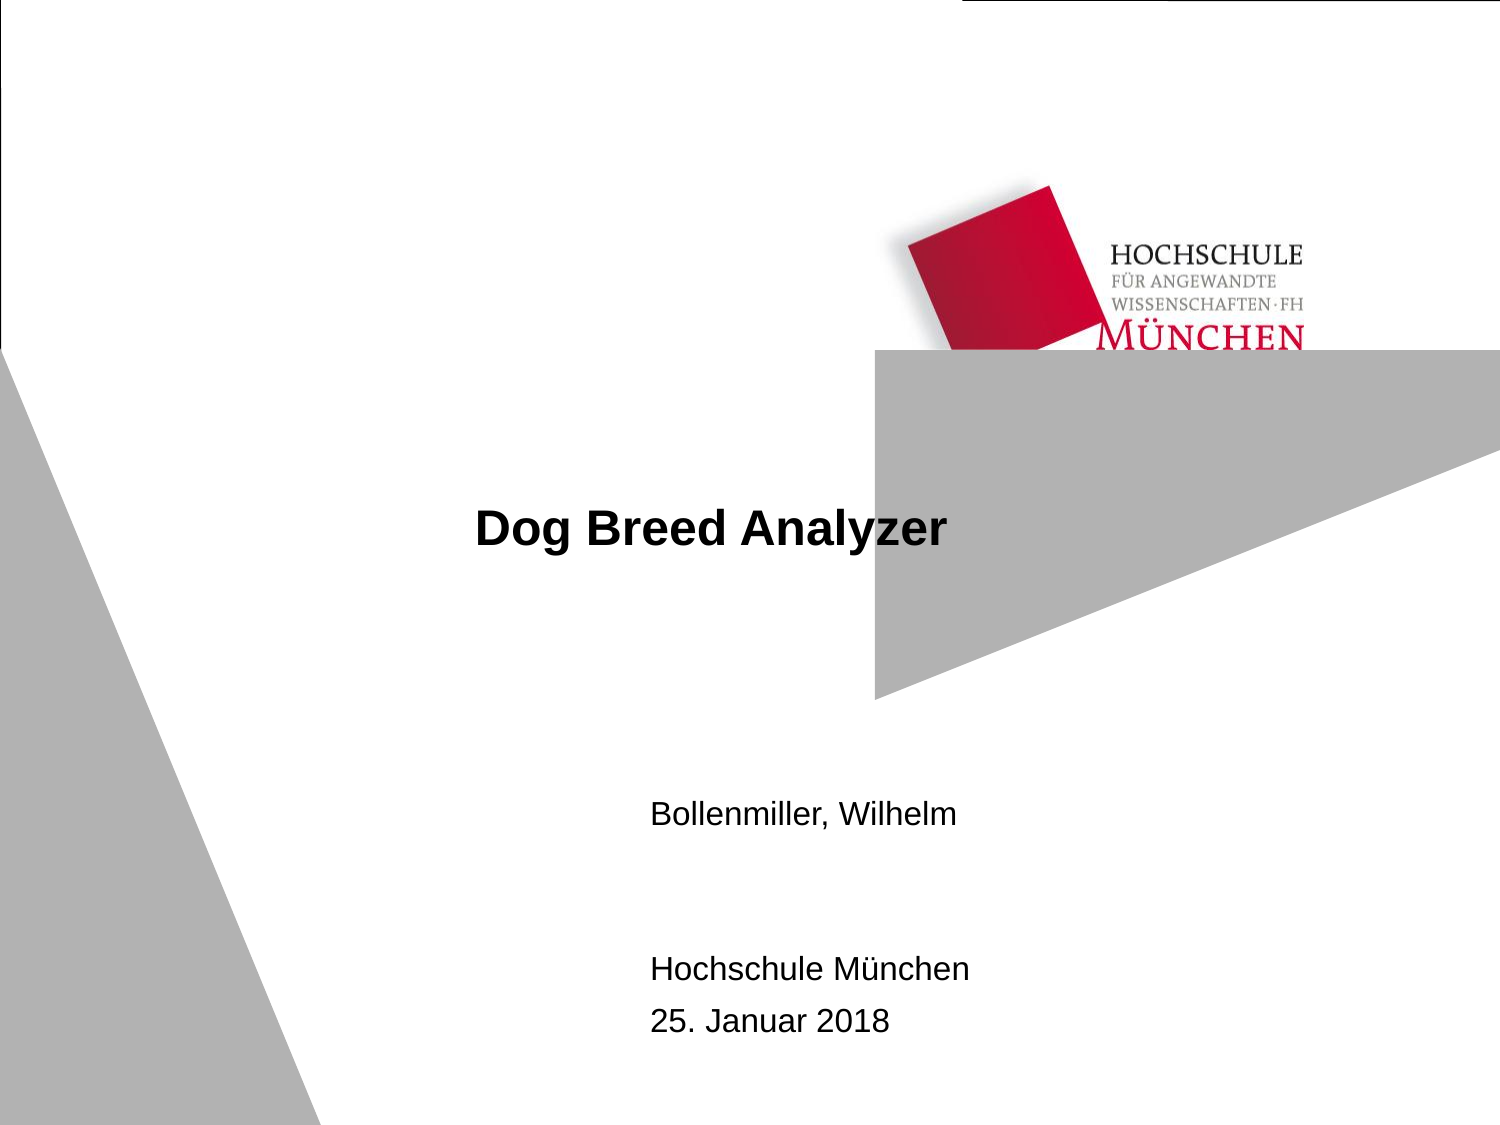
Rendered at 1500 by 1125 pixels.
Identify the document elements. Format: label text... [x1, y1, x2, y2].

text_box Bollenmiller, Wilhelm Hochschule München 25. Januar 2018 [649, 772, 1500, 973]
picture [872, 168, 1304, 350]
text_box Dog Breed Analyzer [474, 487, 1338, 564]
